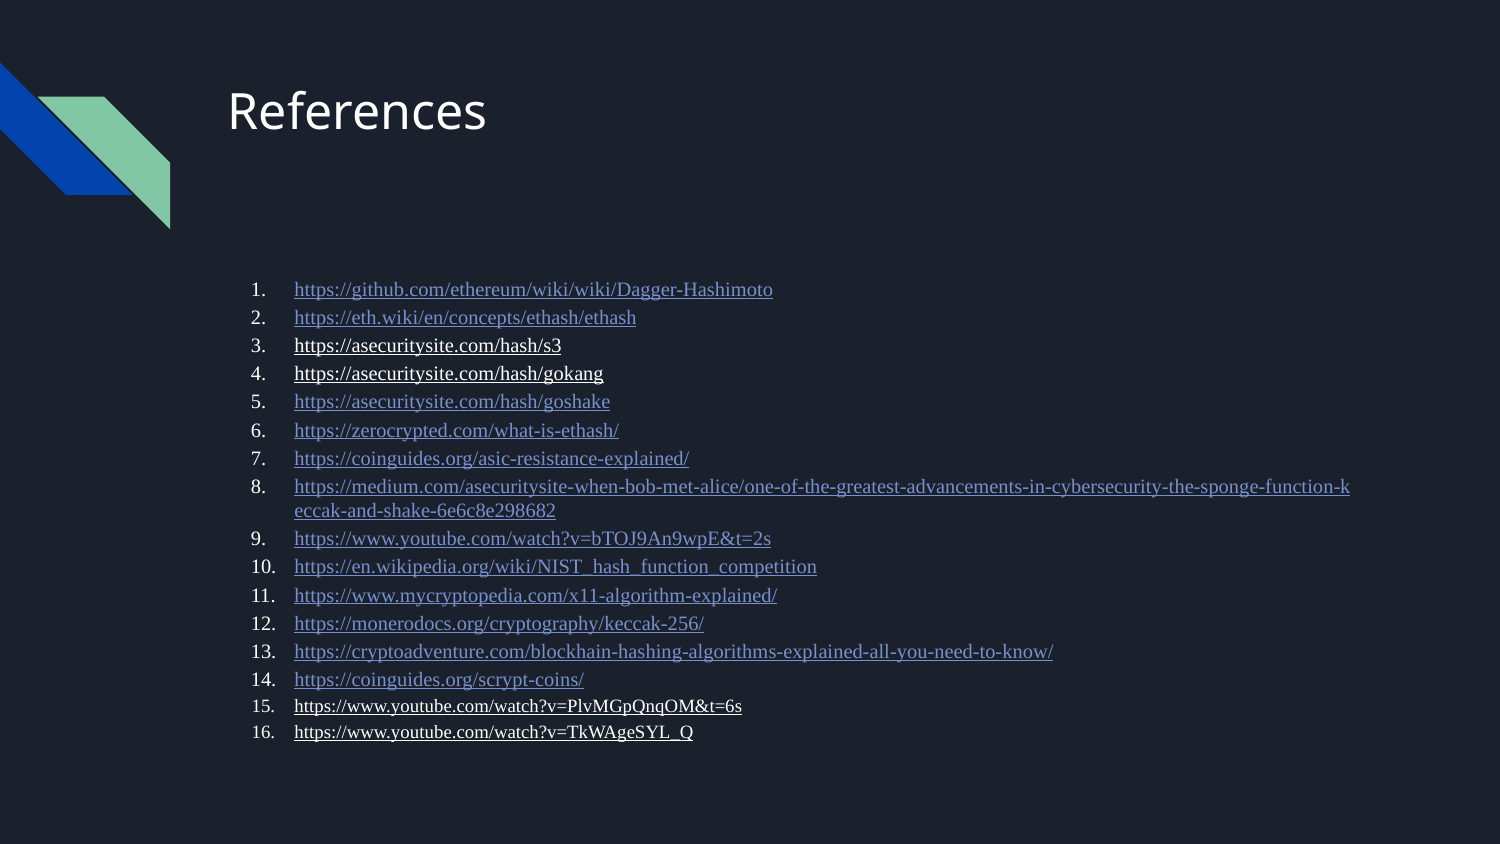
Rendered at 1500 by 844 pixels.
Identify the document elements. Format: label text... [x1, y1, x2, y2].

title References [212, 64, 1368, 215]
list https://github.com/ethereum/wiki/wiki/Dagger-Hashimoto https://eth.wiki/en/concepts/ethash/ethash https://asecuritysite.com/hash/s3 https://asecuritysite.com/hash/gokang https://asecuritysite.com/hash/goshake https://zerocrypted.com/what-is-ethash/ https://coinguides.org/asic-resistance-explained/ https://medium.com/asecuritysite-when-bob-met-alice/one-of-the-greatest-advancements-in-cybersecurity-the-sponge-function-keccak-and-shake-6e6c8e298682 https://www.youtube.com/watch?v=bTOJ9An9wpE&t=2s https://en.wikipedia.org/wiki/NIST_hash_function_competition https://www.mycryptopedia.com/x11-algorithm-explained/ https://monerodocs.org/cryptography/keccak-256/ https://cryptoadventure.com/blockhain-hashing-algorithms-explained-all-you-need-to-know/ https://coinguides.org/scrypt-coins/ https://www.youtube.com/watch?v=PlvMGpQnqOM&t=6s https://www.youtube.com/watch?v=TkWAgeSYL_Q [212, 257, 1368, 735]
